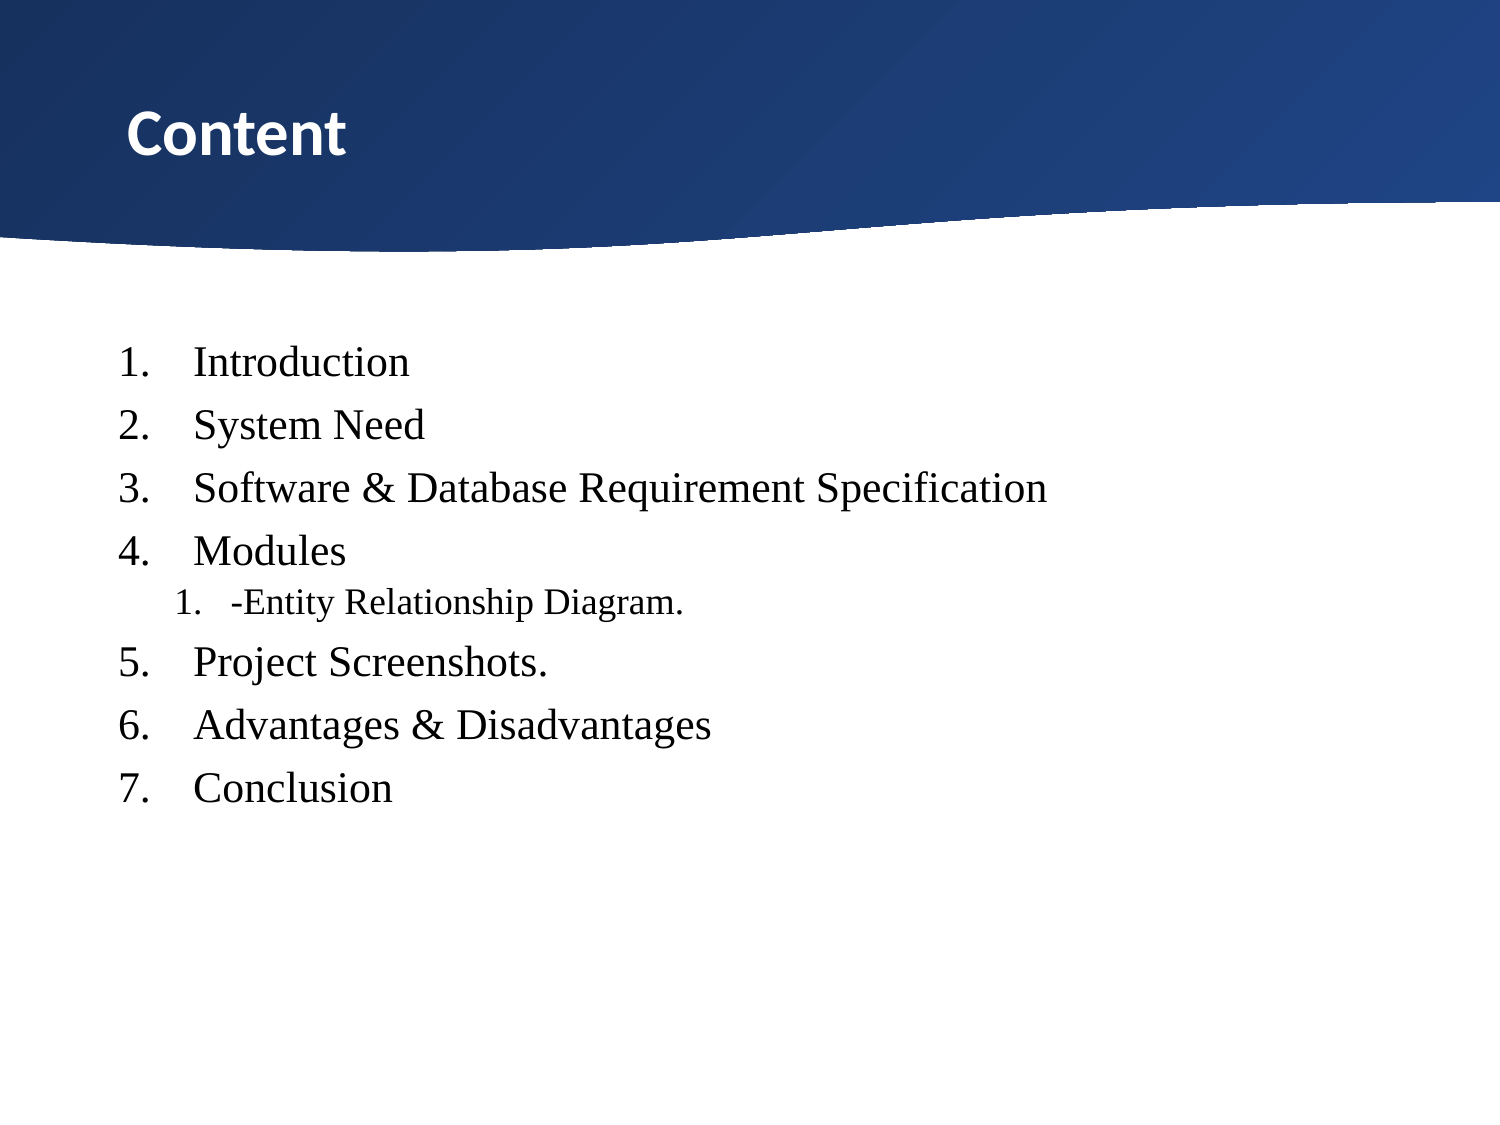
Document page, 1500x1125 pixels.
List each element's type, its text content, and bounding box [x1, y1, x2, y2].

title Content [112, 80, 1338, 188]
text_box [0, 0, 1500, 253]
list Introduction System Need Software & Database Requirement Specification Modules -Entity Relationship Diagram. Project Screenshots. Advantages & Disadvantages Conclusion [103, 331, 1397, 1045]
